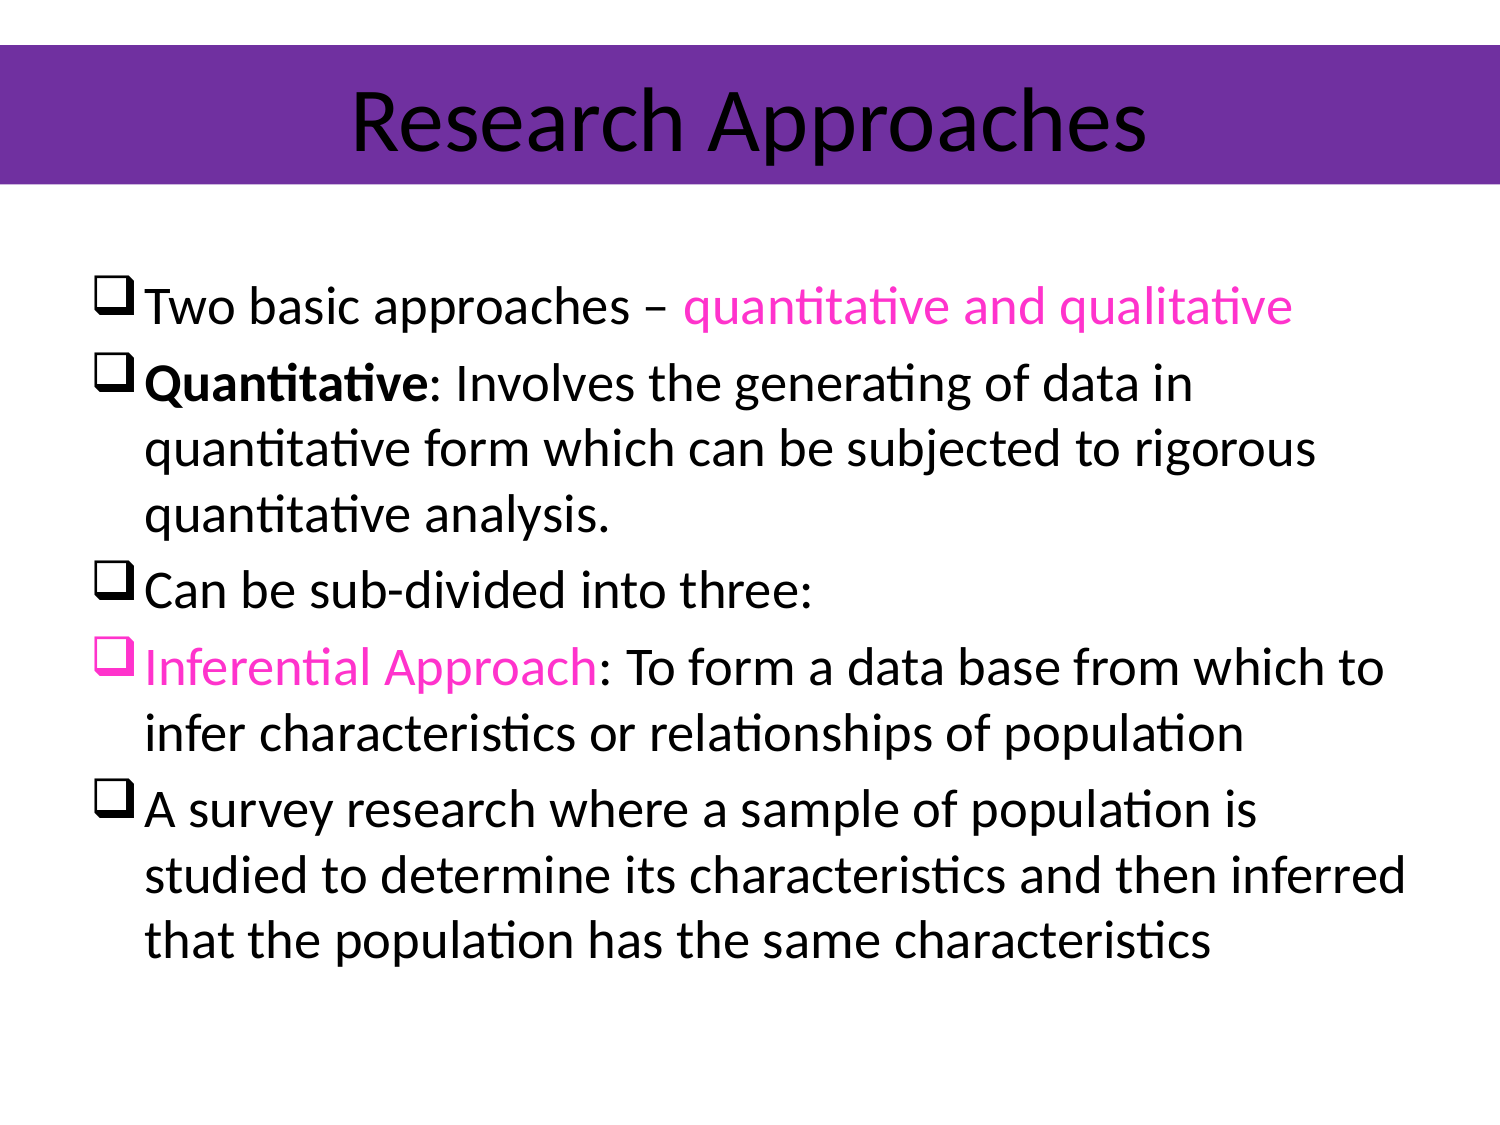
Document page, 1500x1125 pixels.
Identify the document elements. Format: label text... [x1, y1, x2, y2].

title Research Approaches [0, 45, 1500, 185]
list Two basic approaches – quantitative and qualitative Quantitative: Involves the generating of data in quantitative form which can be subjected to rigorous quantitative analysis. Can be sub-divided into three: Inferential Approach: To form a data base from which to infer characteristics or relationships of population A survey research where a sample of population is studied to determine its characteristics and then inferred that the population has the same characteristics [75, 262, 1425, 1005]
